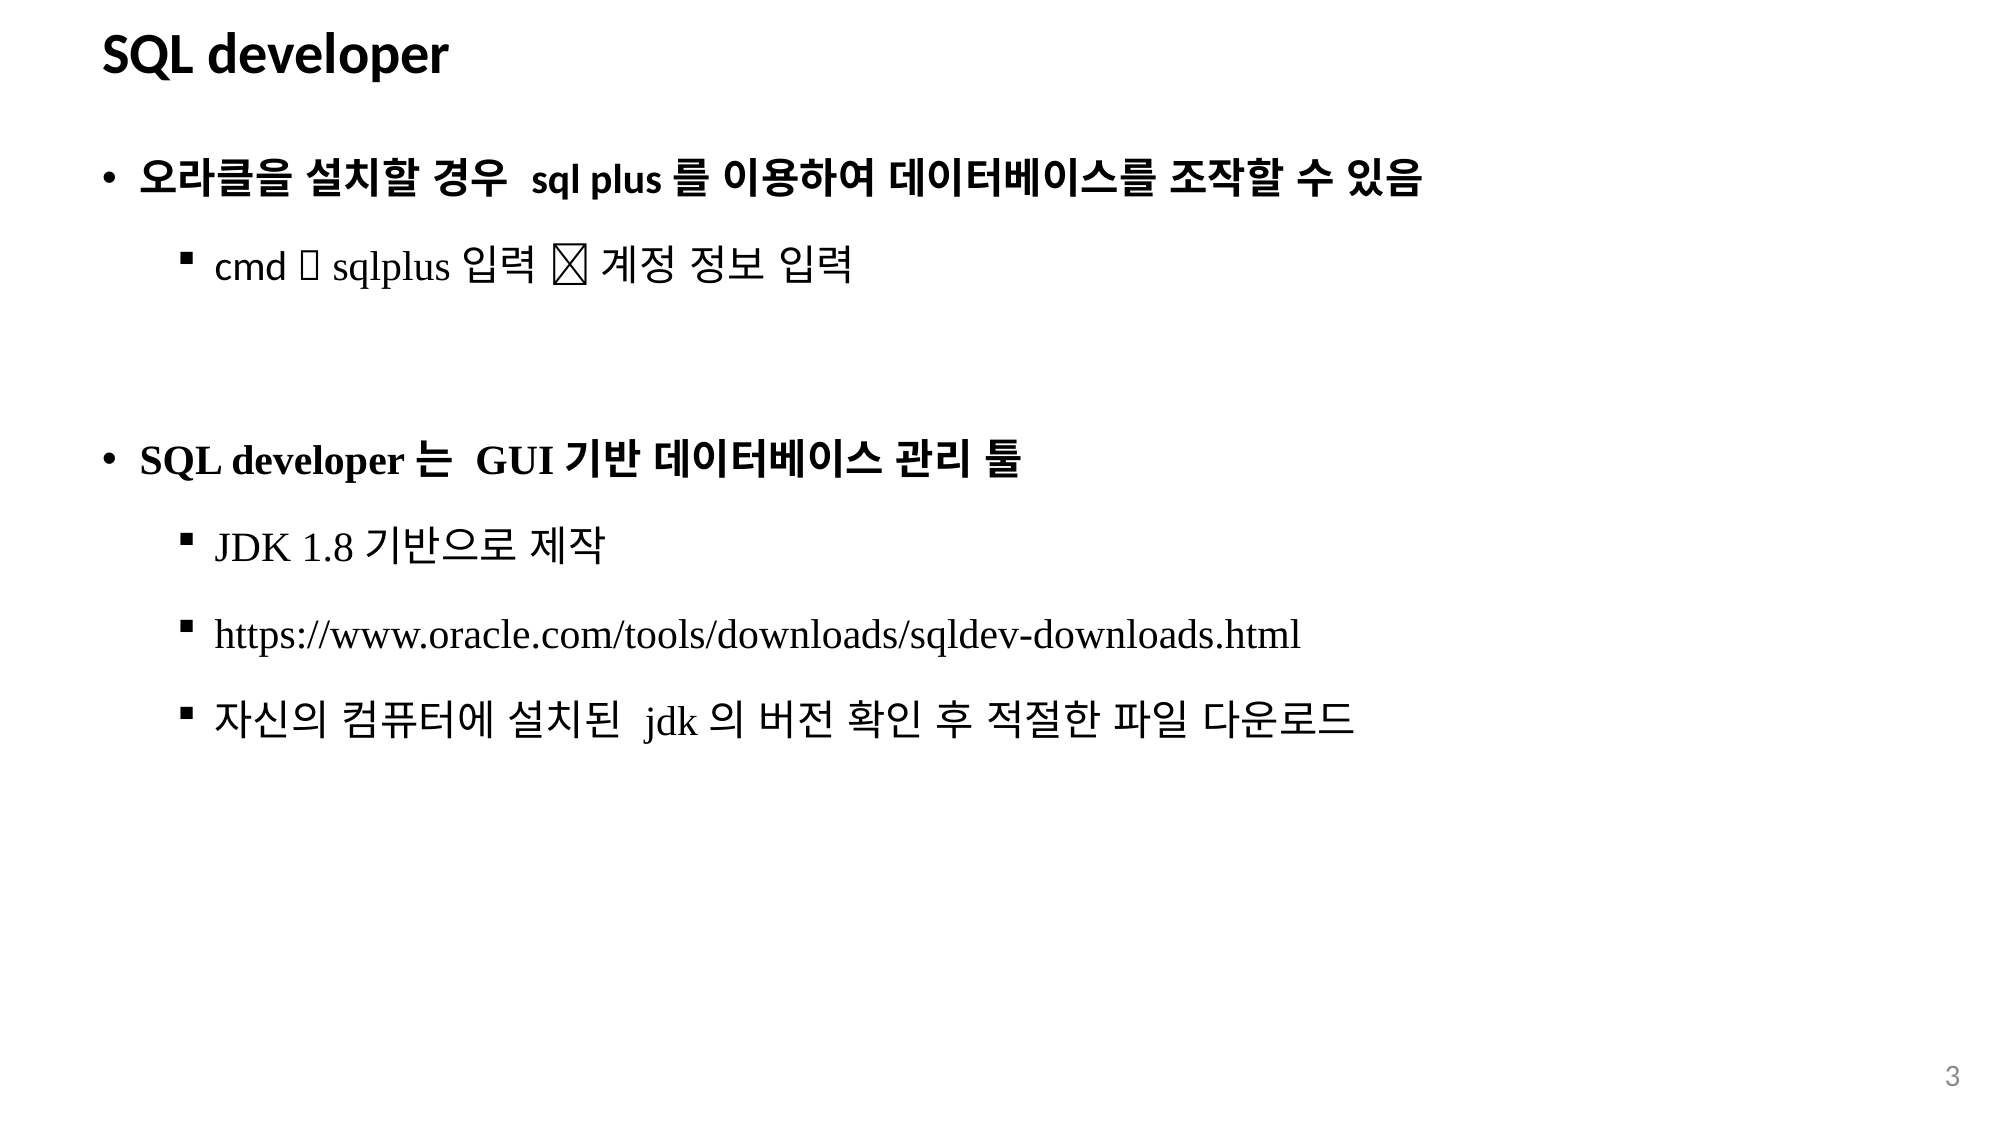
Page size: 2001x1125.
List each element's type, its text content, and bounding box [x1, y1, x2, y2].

slide_number 3 [1412, 1042, 1976, 1106]
title SQL developer [87, 26, 1812, 83]
list 오라클을 설치할 경우 sql plus를 이용하여 데이터베이스를 조작할 수 있음 cmd  sqlplus입력  계정 정보 입력 SQL developer는 GUI기반 데이터베이스 관리 툴 JDK 1.8기반으로 제작 https://www.oracle.com/tools/downloads/sqldev-downloads.html 자신의 컴퓨터에 설치된 jdk의 버전 확인 후 적절한 파일 다운로드 [87, 124, 1909, 1066]
